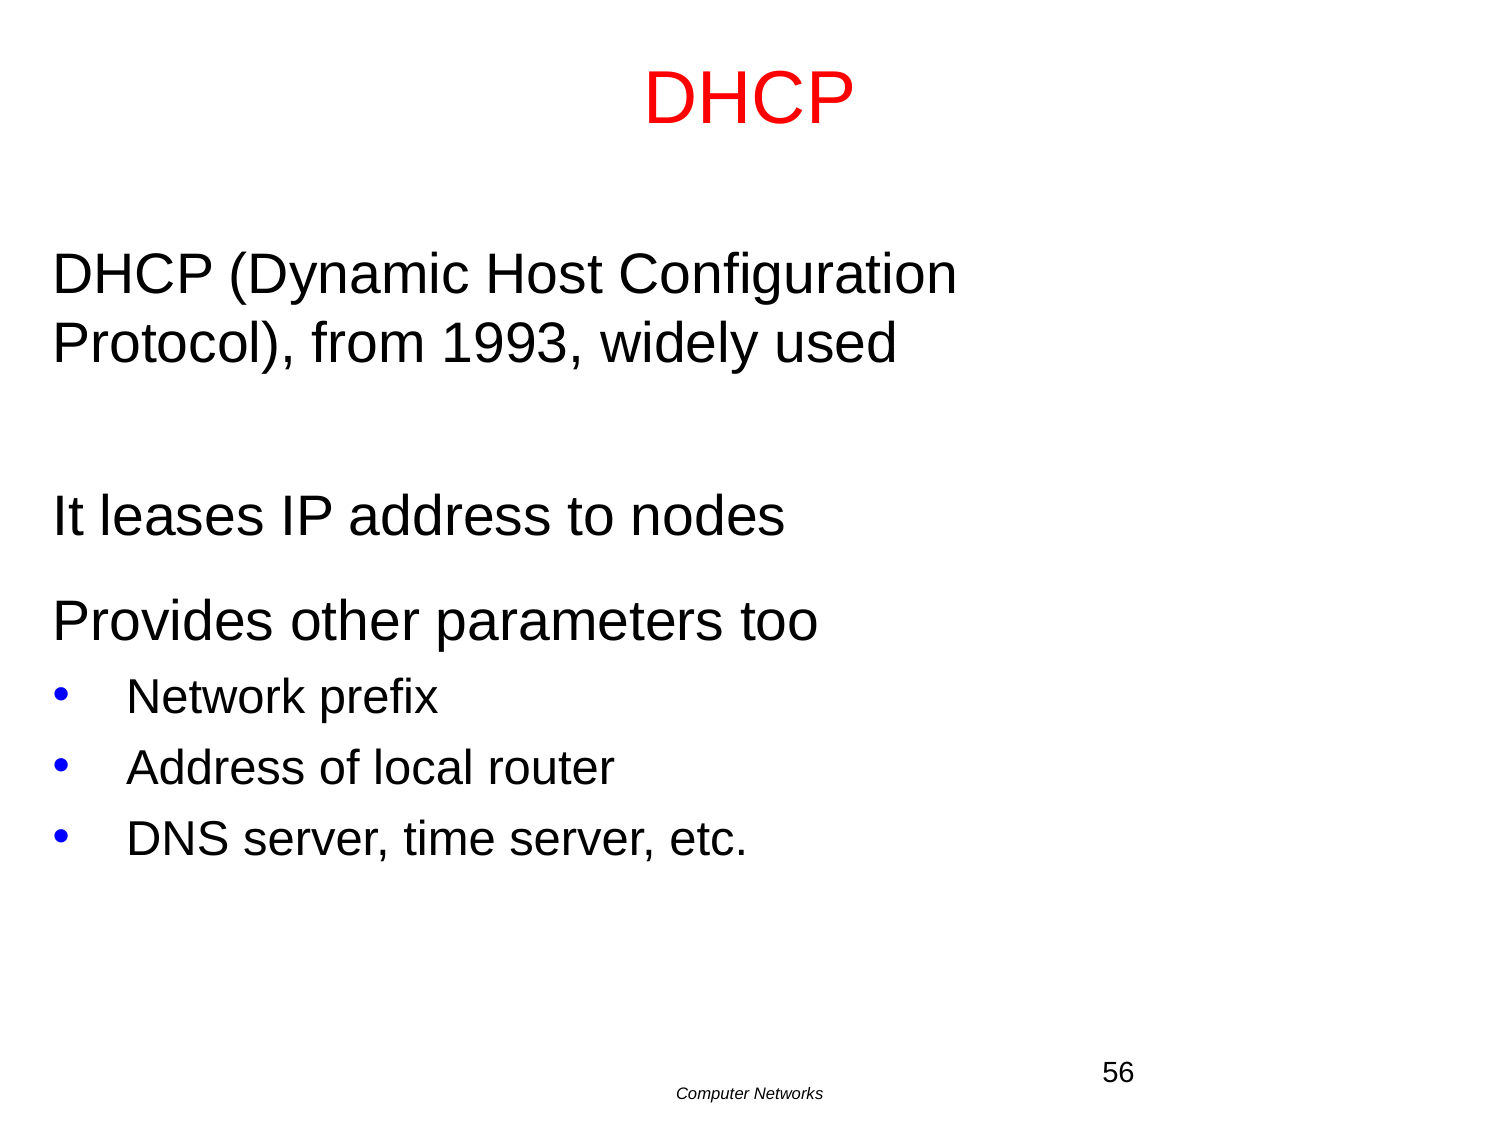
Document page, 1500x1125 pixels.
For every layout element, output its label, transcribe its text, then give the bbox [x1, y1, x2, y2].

list DHCP (Dynamic Host Configuration Protocol), from 1993, widely used It leases IP address to nodes Provides other parameters too Network prefix Address of local router DNS server, time server, etc. [37, 228, 976, 1013]
footer Computer Networks [0, 1074, 1500, 1125]
slide_number 56 [1087, 1045, 1438, 1106]
title DHCP [0, 0, 1500, 188]
